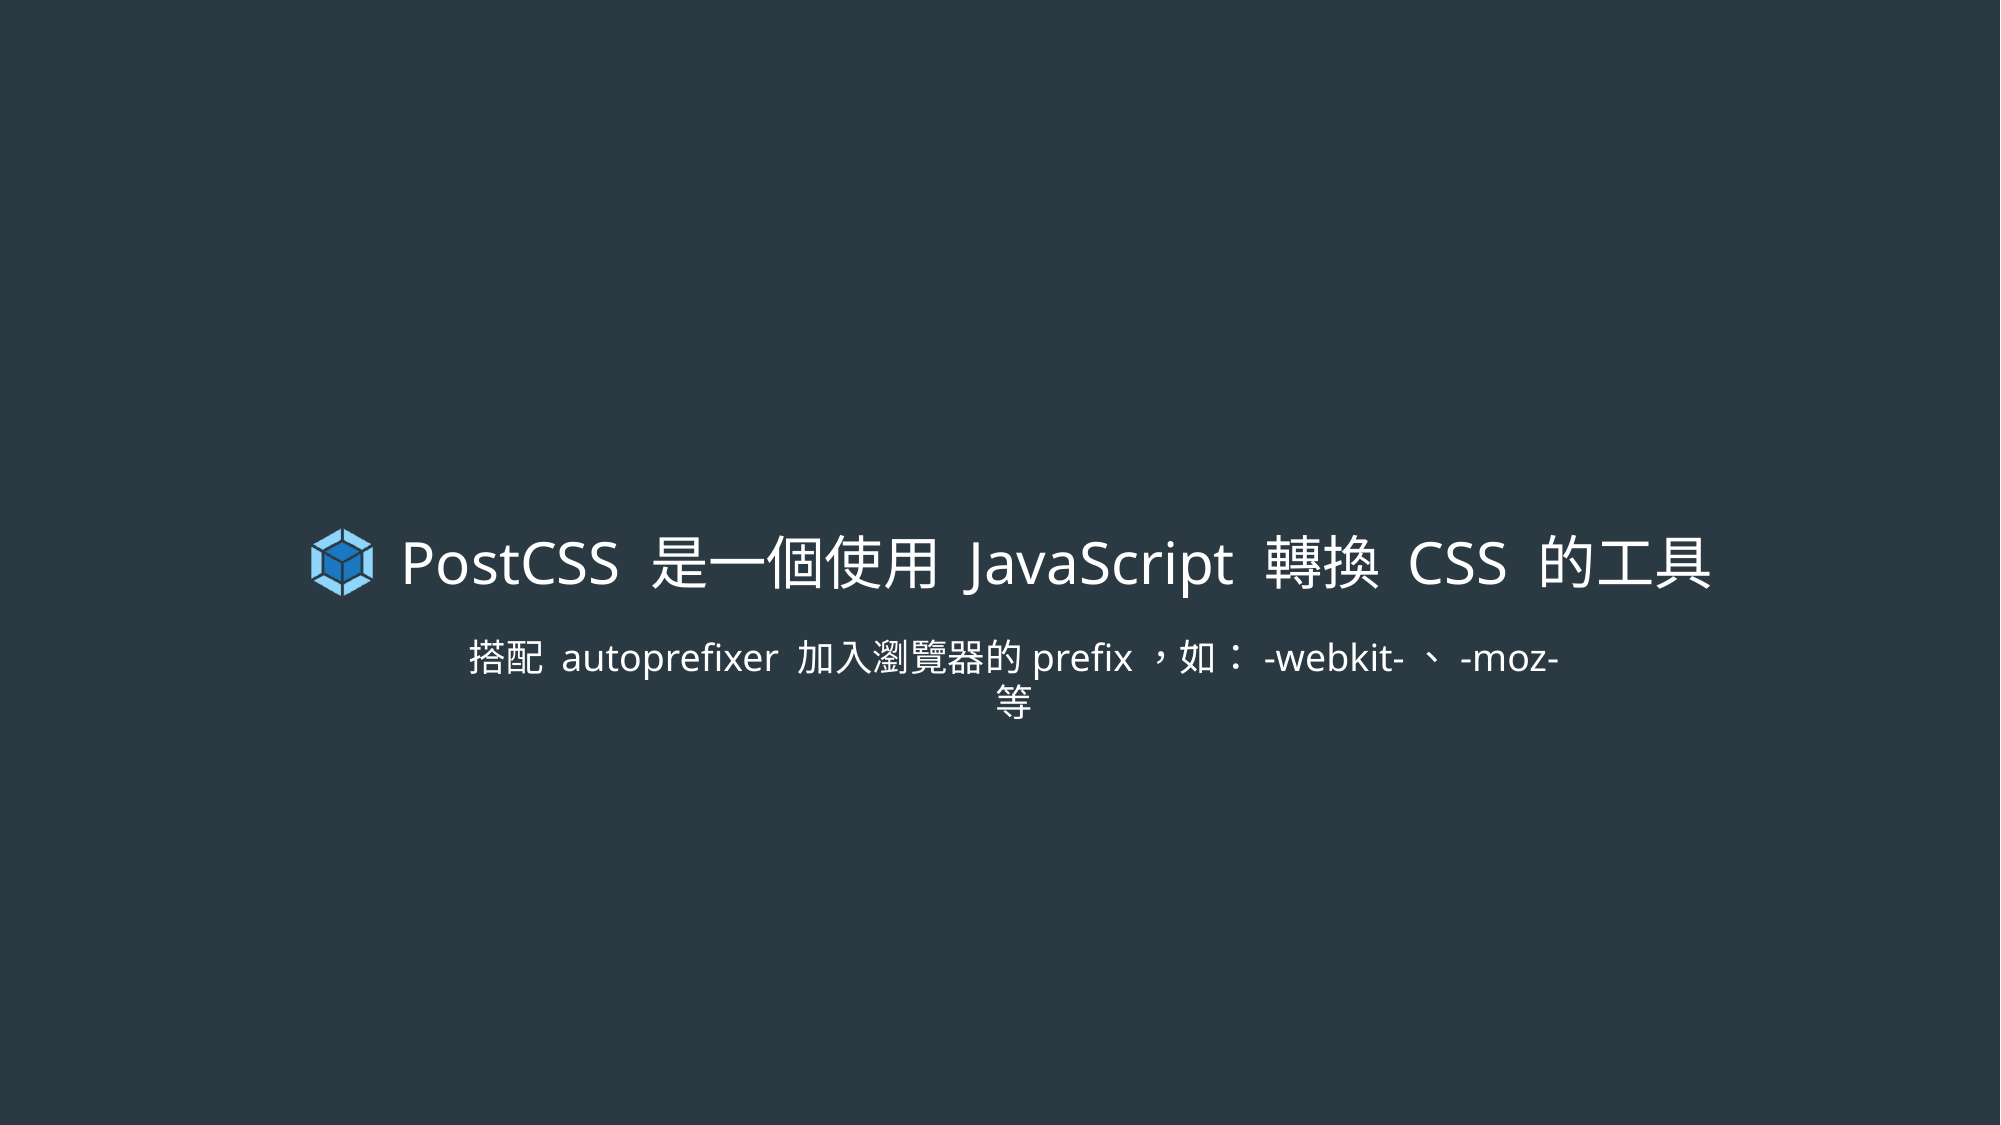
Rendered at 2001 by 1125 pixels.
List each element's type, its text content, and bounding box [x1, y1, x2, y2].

text_box 搭配 autoprefixer 加入瀏覽器的prefix，如：-webkit-、-moz- 等 [443, 626, 1585, 732]
text_box PostCSS 是一個使用 JavaScript 轉換 CSS 的工具 [385, 518, 1730, 604]
picture [311, 528, 373, 596]
